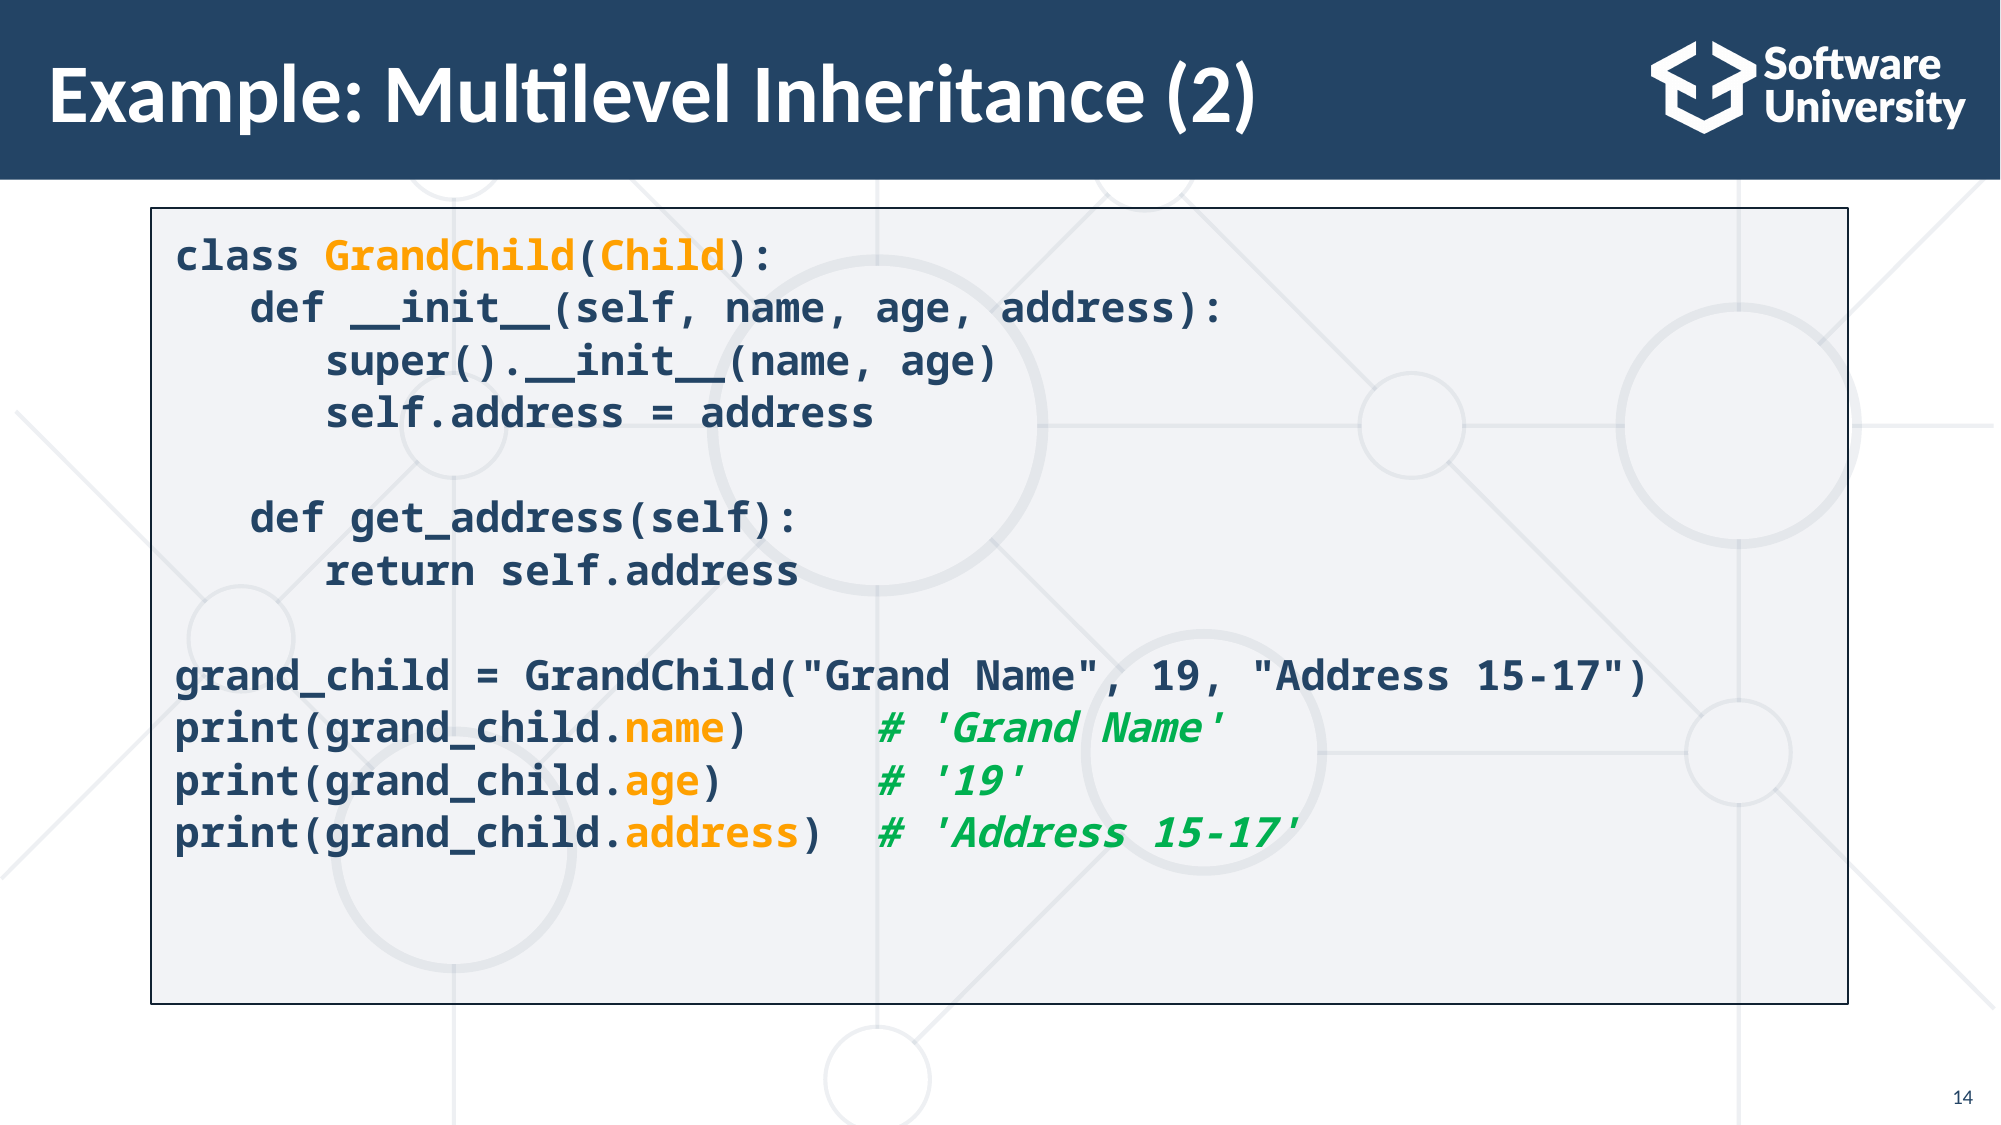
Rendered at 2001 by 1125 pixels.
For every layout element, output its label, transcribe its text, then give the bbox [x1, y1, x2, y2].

picture [1651, 41, 1966, 134]
text_box Example: Multilevel Inheritance (2) [31, 16, 1625, 162]
text_box class GrandChild(Child): def __init__(self, name, age, address): super().__init__(name, age) self.address = address def get_address(self): return self.address grand_child = GrandChild("Grand Name", 19, "Address 15-17") print(grand_child.name) # 'Grand Name' print(grand_child.age) # '19' print(grand_child.address) # 'Address 15-17' [151, 208, 1849, 1005]
text_box <number> [1927, 1067, 1988, 1116]
